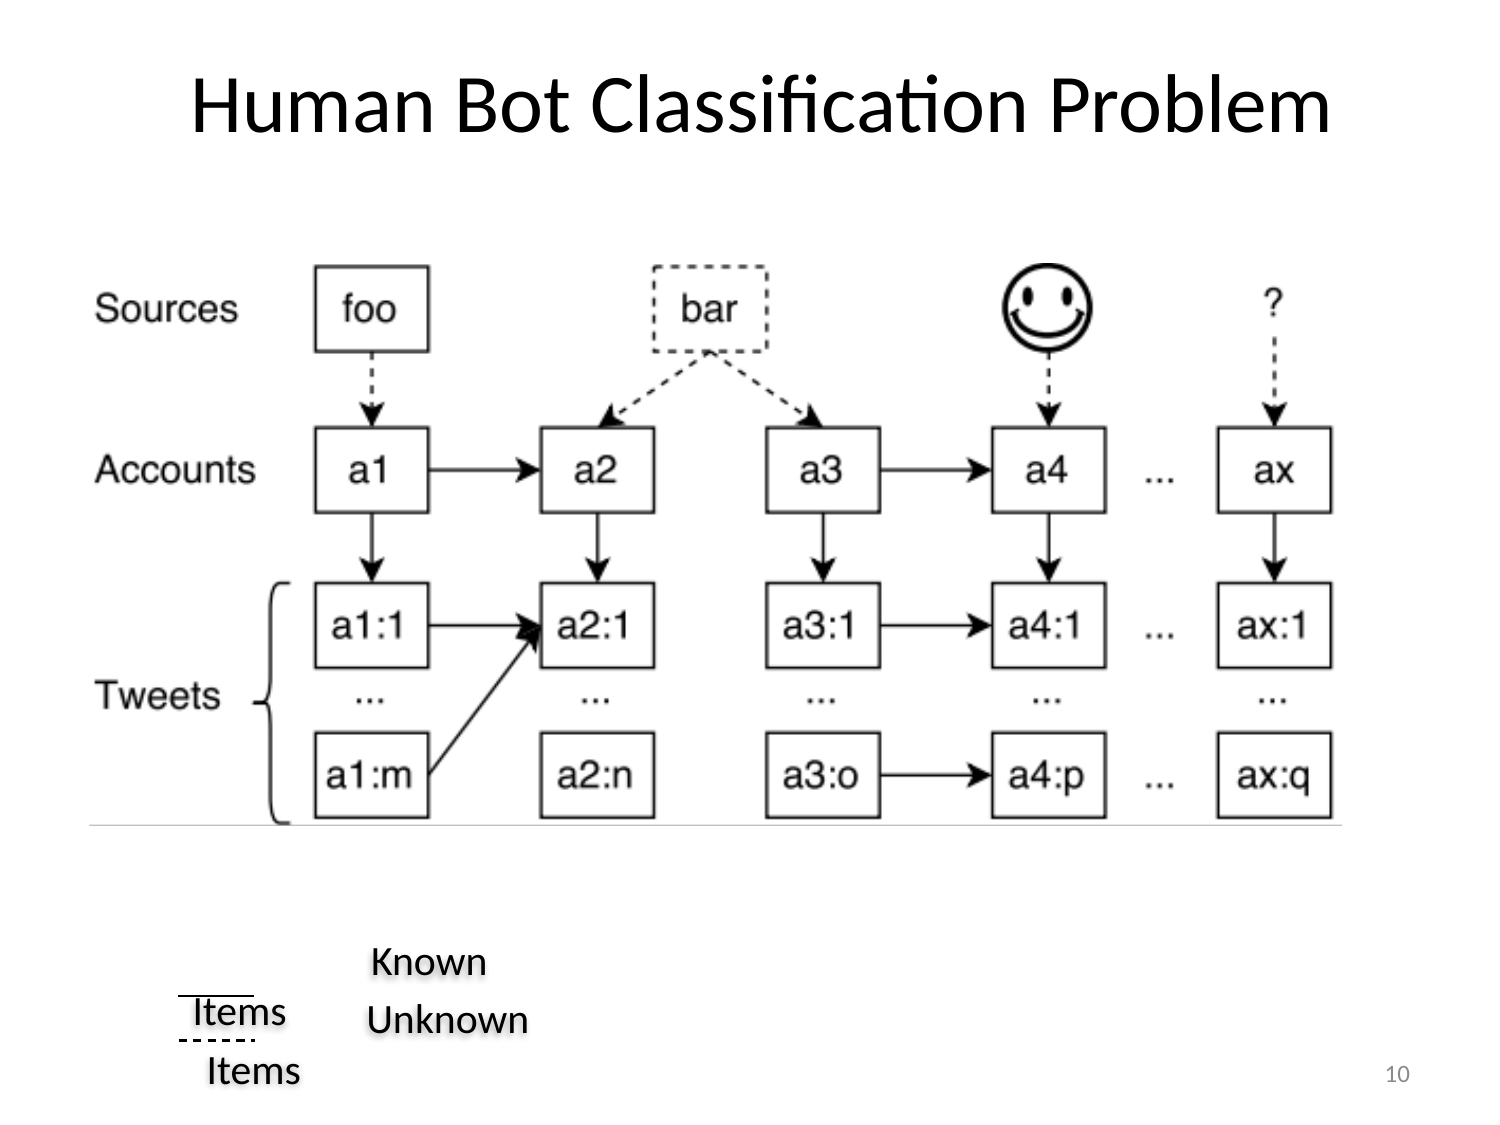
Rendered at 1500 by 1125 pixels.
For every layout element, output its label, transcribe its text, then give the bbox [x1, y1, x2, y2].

title Human Bot Classification Problem [87, 5, 1438, 193]
text_box Known Items [177, 946, 564, 1022]
slide_number 9 [1074, 1042, 1425, 1103]
text_box Unknown Items [191, 1019, 618, 1066]
picture [89, 263, 1343, 826]
